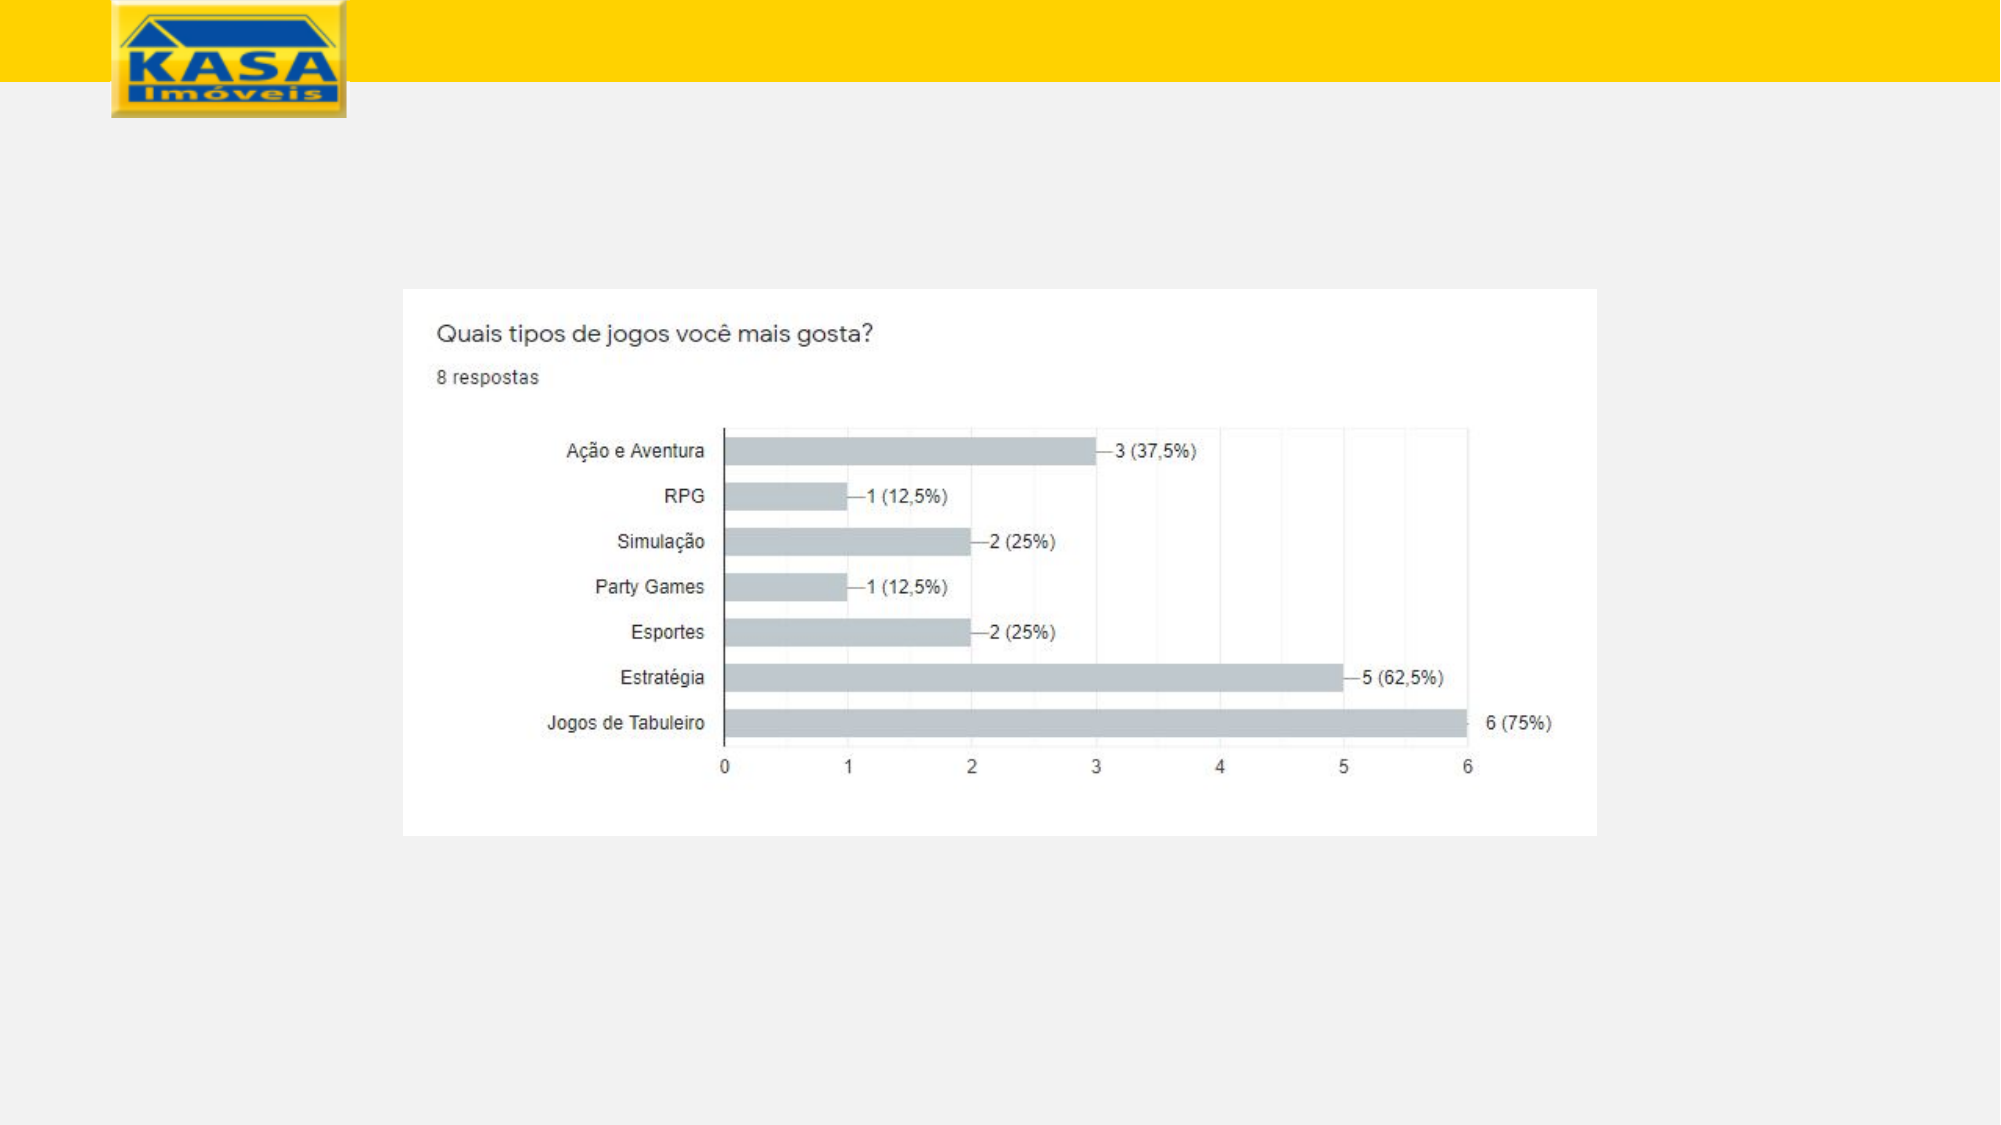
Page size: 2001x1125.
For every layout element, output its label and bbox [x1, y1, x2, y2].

picture [403, 288, 1597, 836]
picture [110, 0, 350, 118]
